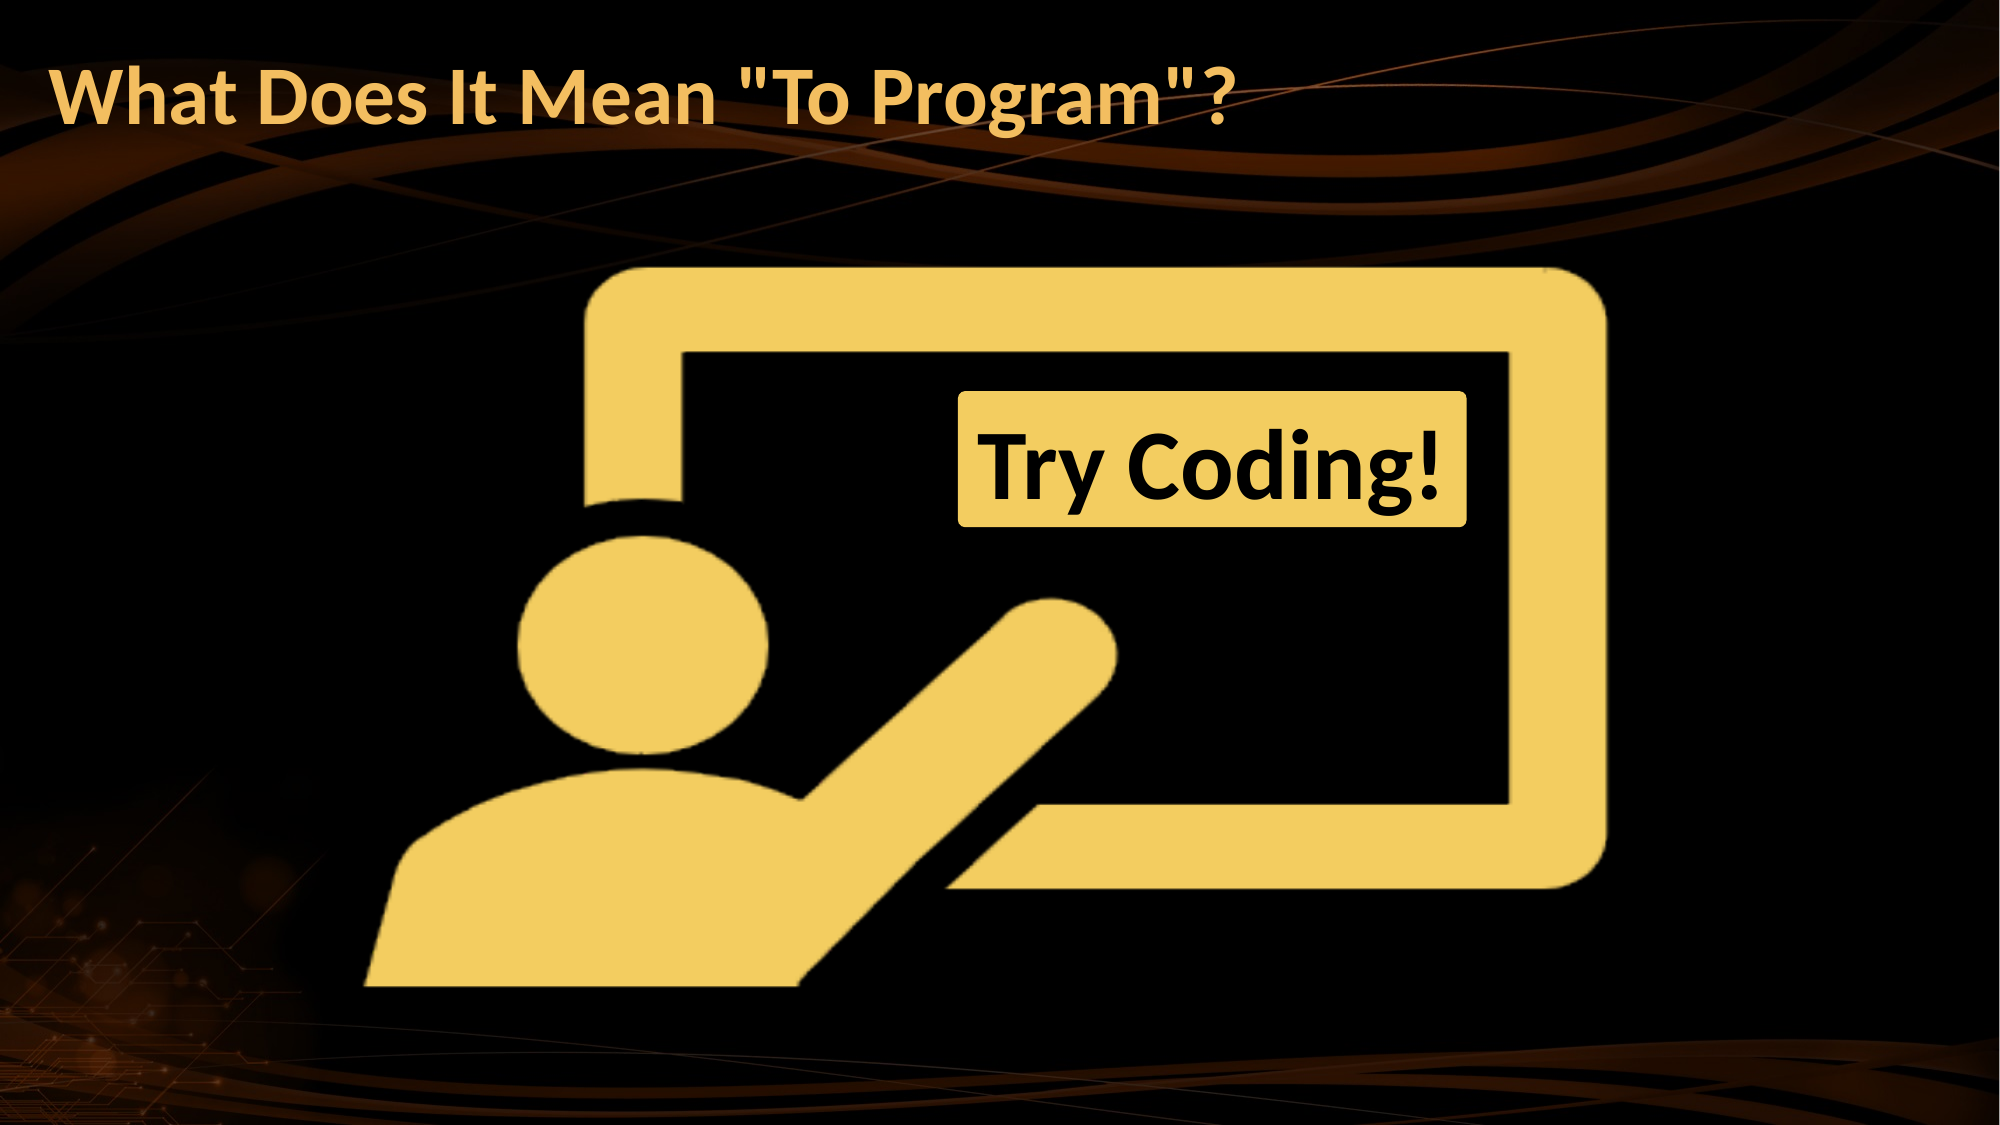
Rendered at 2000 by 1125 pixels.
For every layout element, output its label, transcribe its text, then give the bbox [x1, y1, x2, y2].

picture [0, 0, 2000, 1125]
title What Does It Mean "To Program"? [30, 6, 1602, 189]
